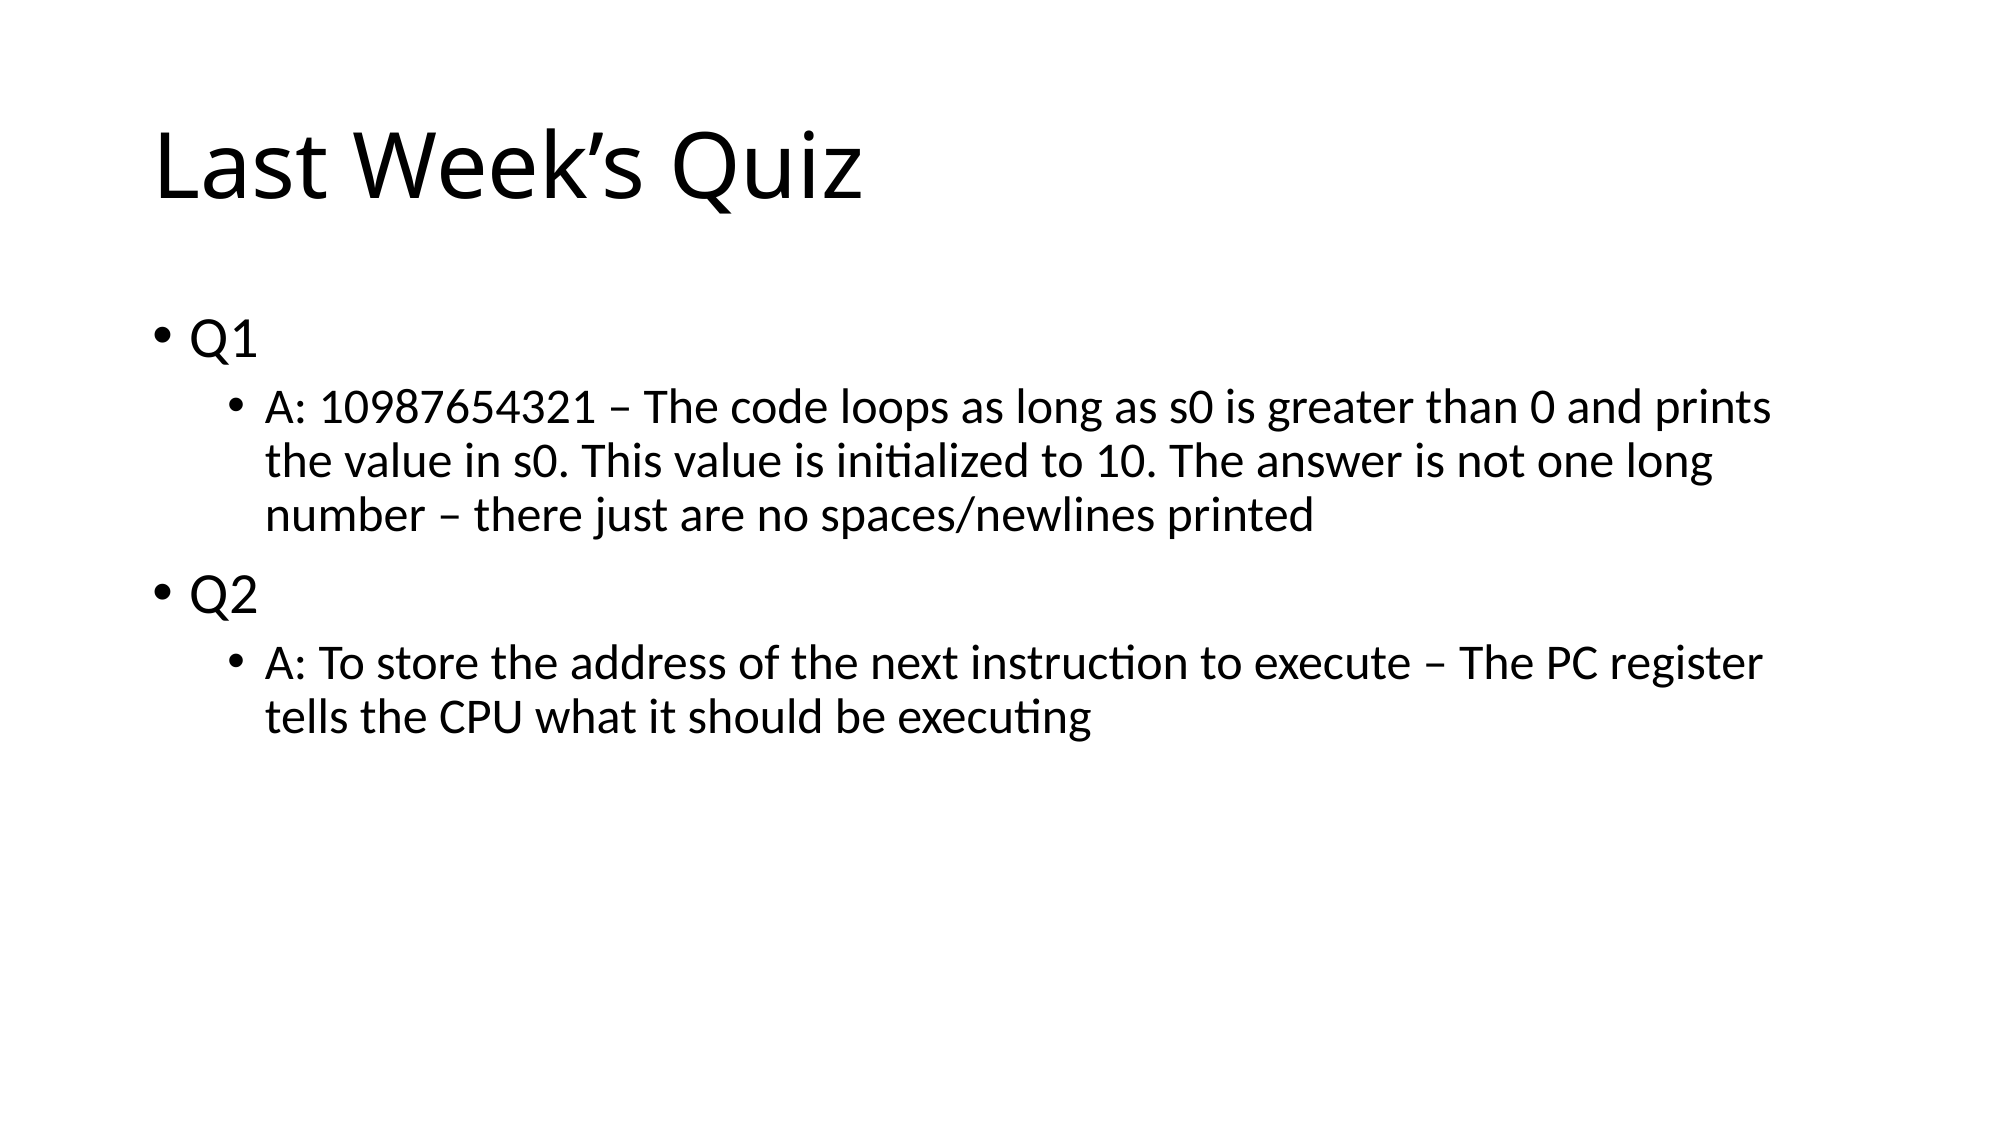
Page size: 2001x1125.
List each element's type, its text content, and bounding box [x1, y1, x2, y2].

list Q1 A: 10987654321 – The code loops as long as s0 is greater than 0 and prints the value in s0. This value is initialized to 10. The answer is not one long number – there just are no spaces/newlines printed Q2 A: To store the address of the next instruction to execute – The PC register tells the CPU what it should be executing [137, 299, 1863, 1066]
title Last Week’s Quiz [137, 59, 1863, 278]
